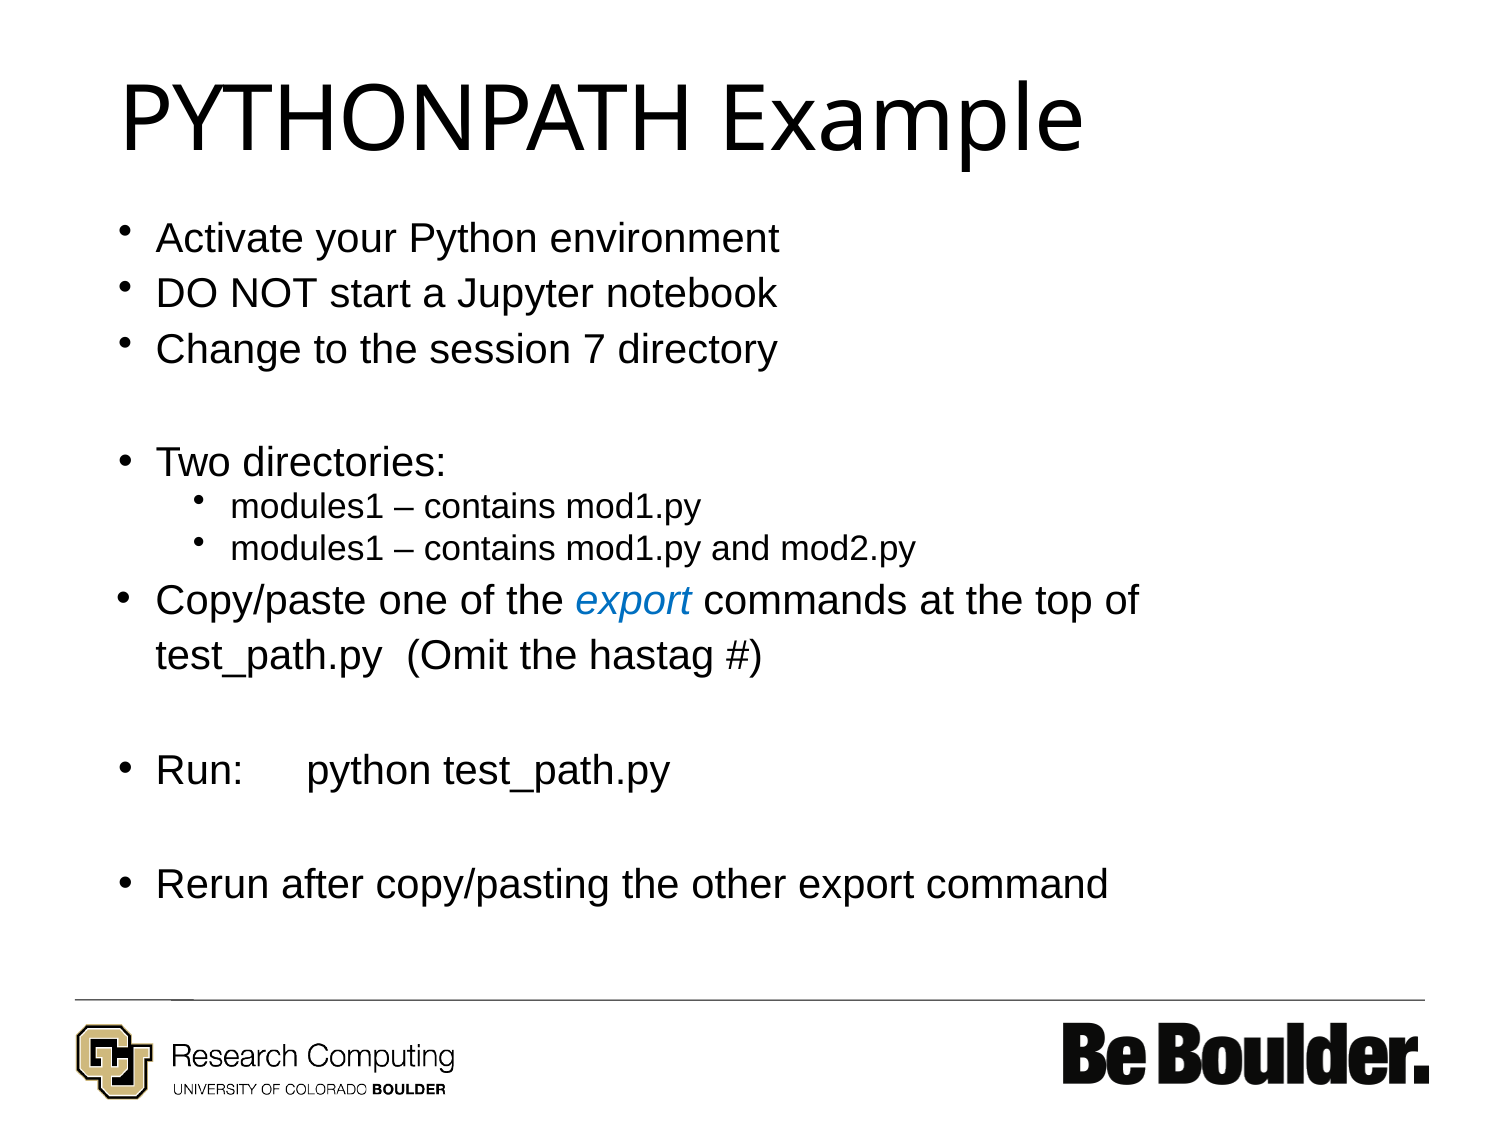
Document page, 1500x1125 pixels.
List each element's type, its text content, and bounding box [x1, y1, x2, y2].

picture [1063, 1022, 1430, 1085]
picture [75, 1024, 454, 1100]
text_box Activate your Python environment DO NOT start a Jupyter notebook Change to the session 7 directory Two directories: modules1 – contains mod1.py modules1 – contains mod1.py and mod2.py Copy/paste one of the export commands at the top of test_path.py (Omit the hastag #) Run: python test_path.py Rerun after copy/pasting the other export command [115, 202, 1377, 907]
title PYTHONPATH Example [116, 57, 1283, 202]
